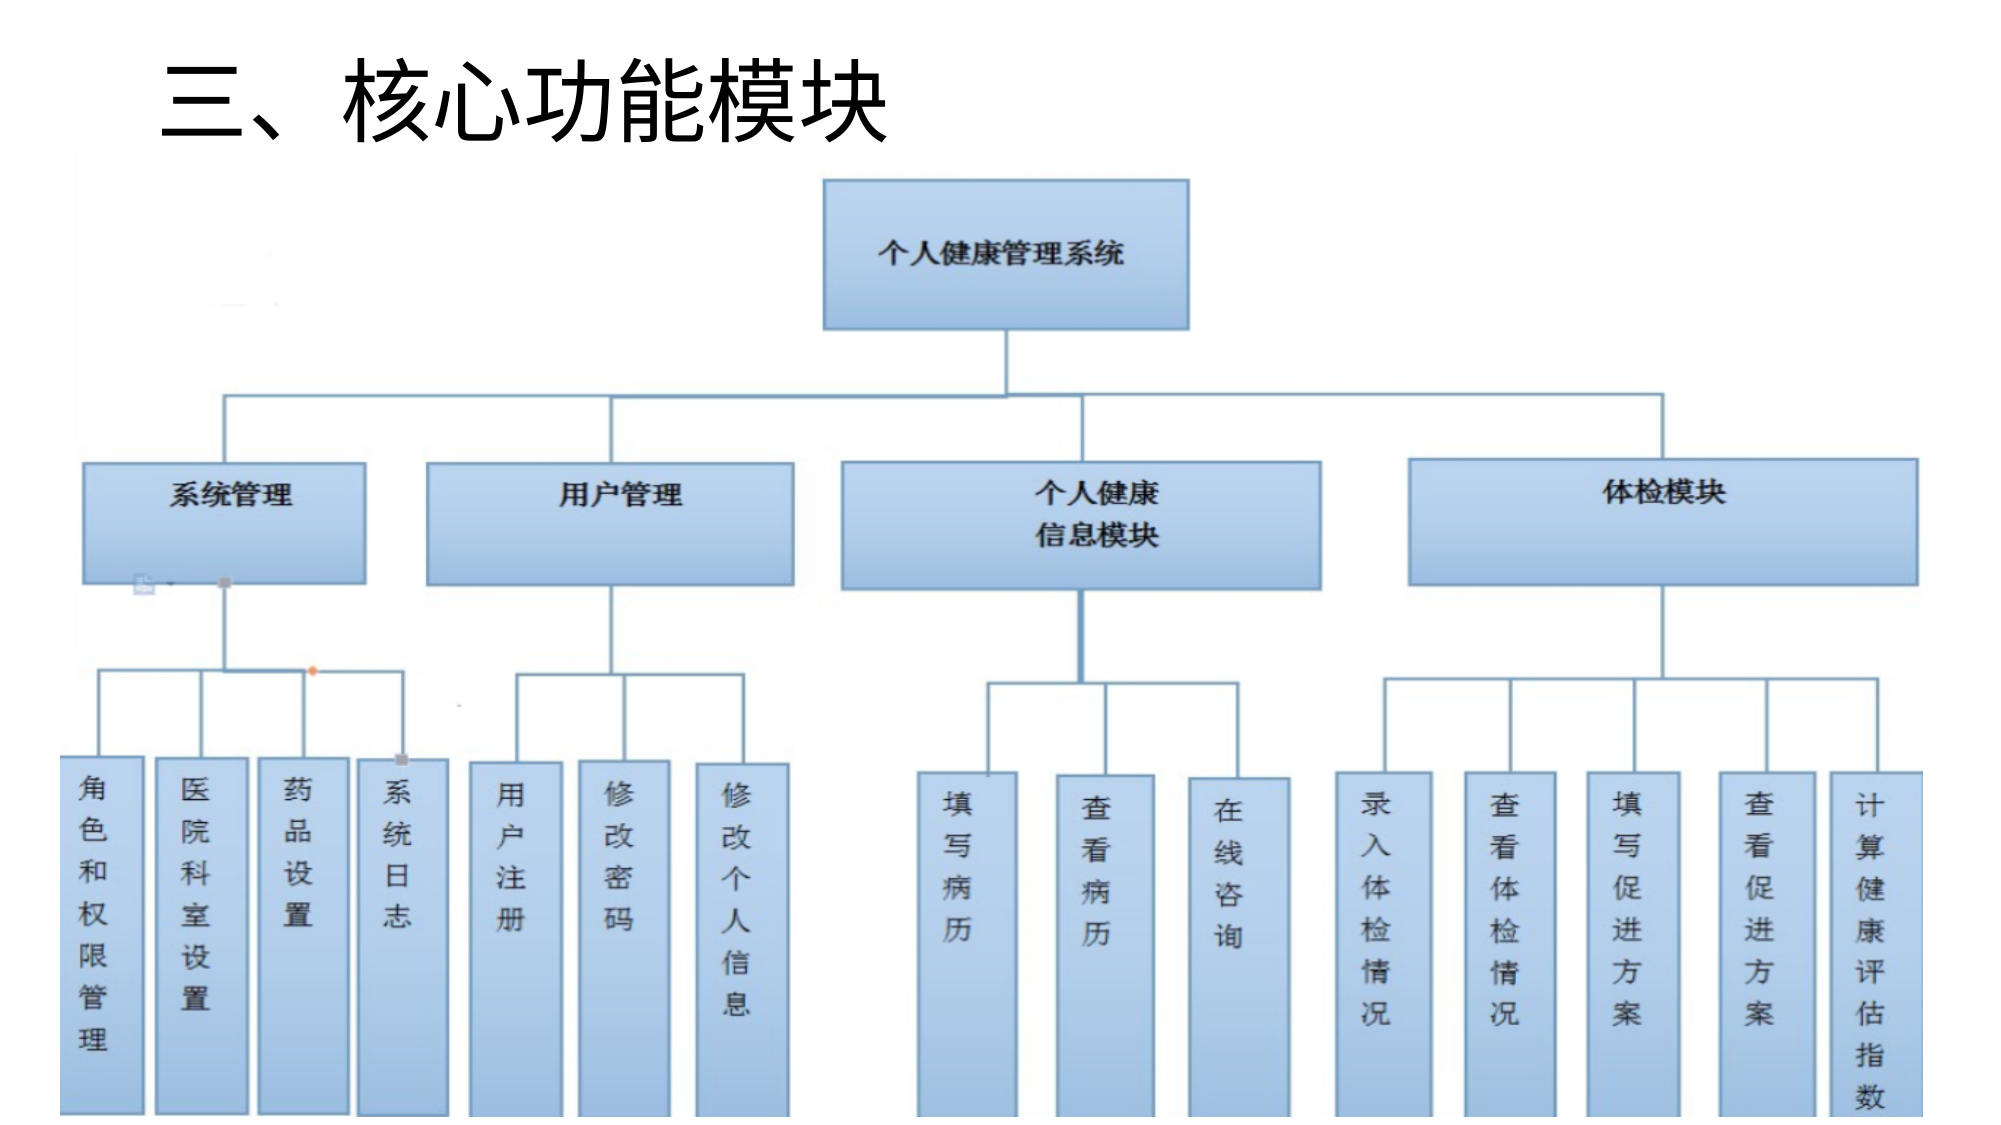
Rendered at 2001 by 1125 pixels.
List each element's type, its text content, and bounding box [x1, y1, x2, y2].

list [60, 148, 1923, 1118]
title 三、核心功能模块 [141, 0, 1867, 148]
